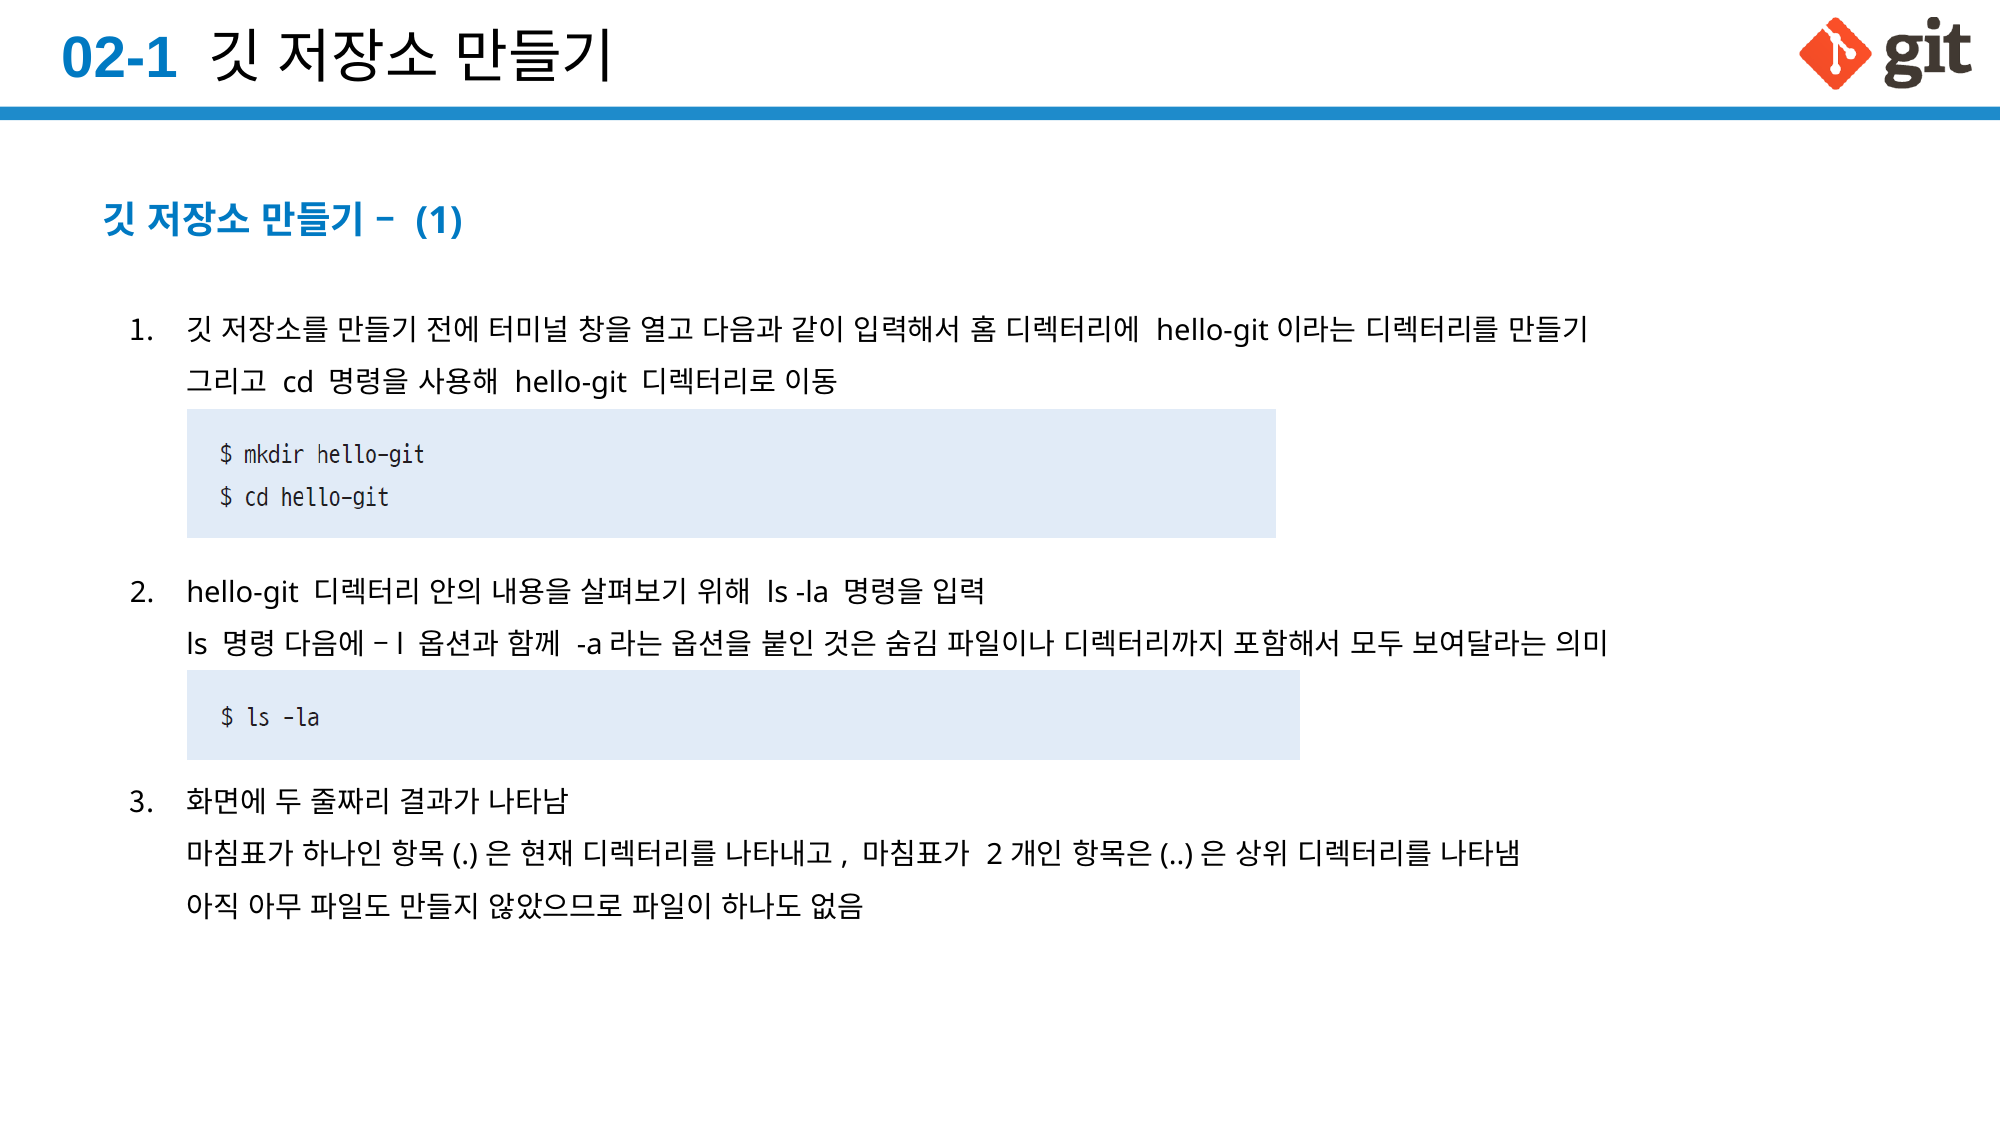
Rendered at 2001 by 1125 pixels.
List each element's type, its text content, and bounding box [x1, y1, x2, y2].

text_box 깃 저장소를 만들기 전에 터미널 창을 열고 다음과 같이 입력해서 홈 디렉터리에 hello-git이라는 디렉터리를 만들기 그리고 cd 명령을 사용해 hello-git 디렉터리로 이동 hello-git 디렉터리 안의 내용을 살펴보기 위해 ls -la 명령을 입력 ls 명령 다음에 –l 옵션과 함께 -a라는 옵션을 붙인 것은 숨김 파일이나 디렉터리까지 포함해서 모두 보여달라는 의미 화면에 두 줄짜리 결과가 나타남 마침표가 하나인 항목(.)은 현재 디렉터리를 나타내고, 마침표가 2개인 항목은(..)은 상위 디렉터리를 나타냄 아직 아무 파일도 만들지 않았으므로 파일이 하나도 없음 [115, 286, 1772, 931]
text_box 02-1 깃 저장소 만들기 [46, 13, 1772, 104]
text_box 깃 저장소 만들기 – (1) [88, 188, 825, 249]
picture [180, 665, 1304, 764]
picture [1799, 17, 1972, 90]
picture [182, 400, 1281, 544]
